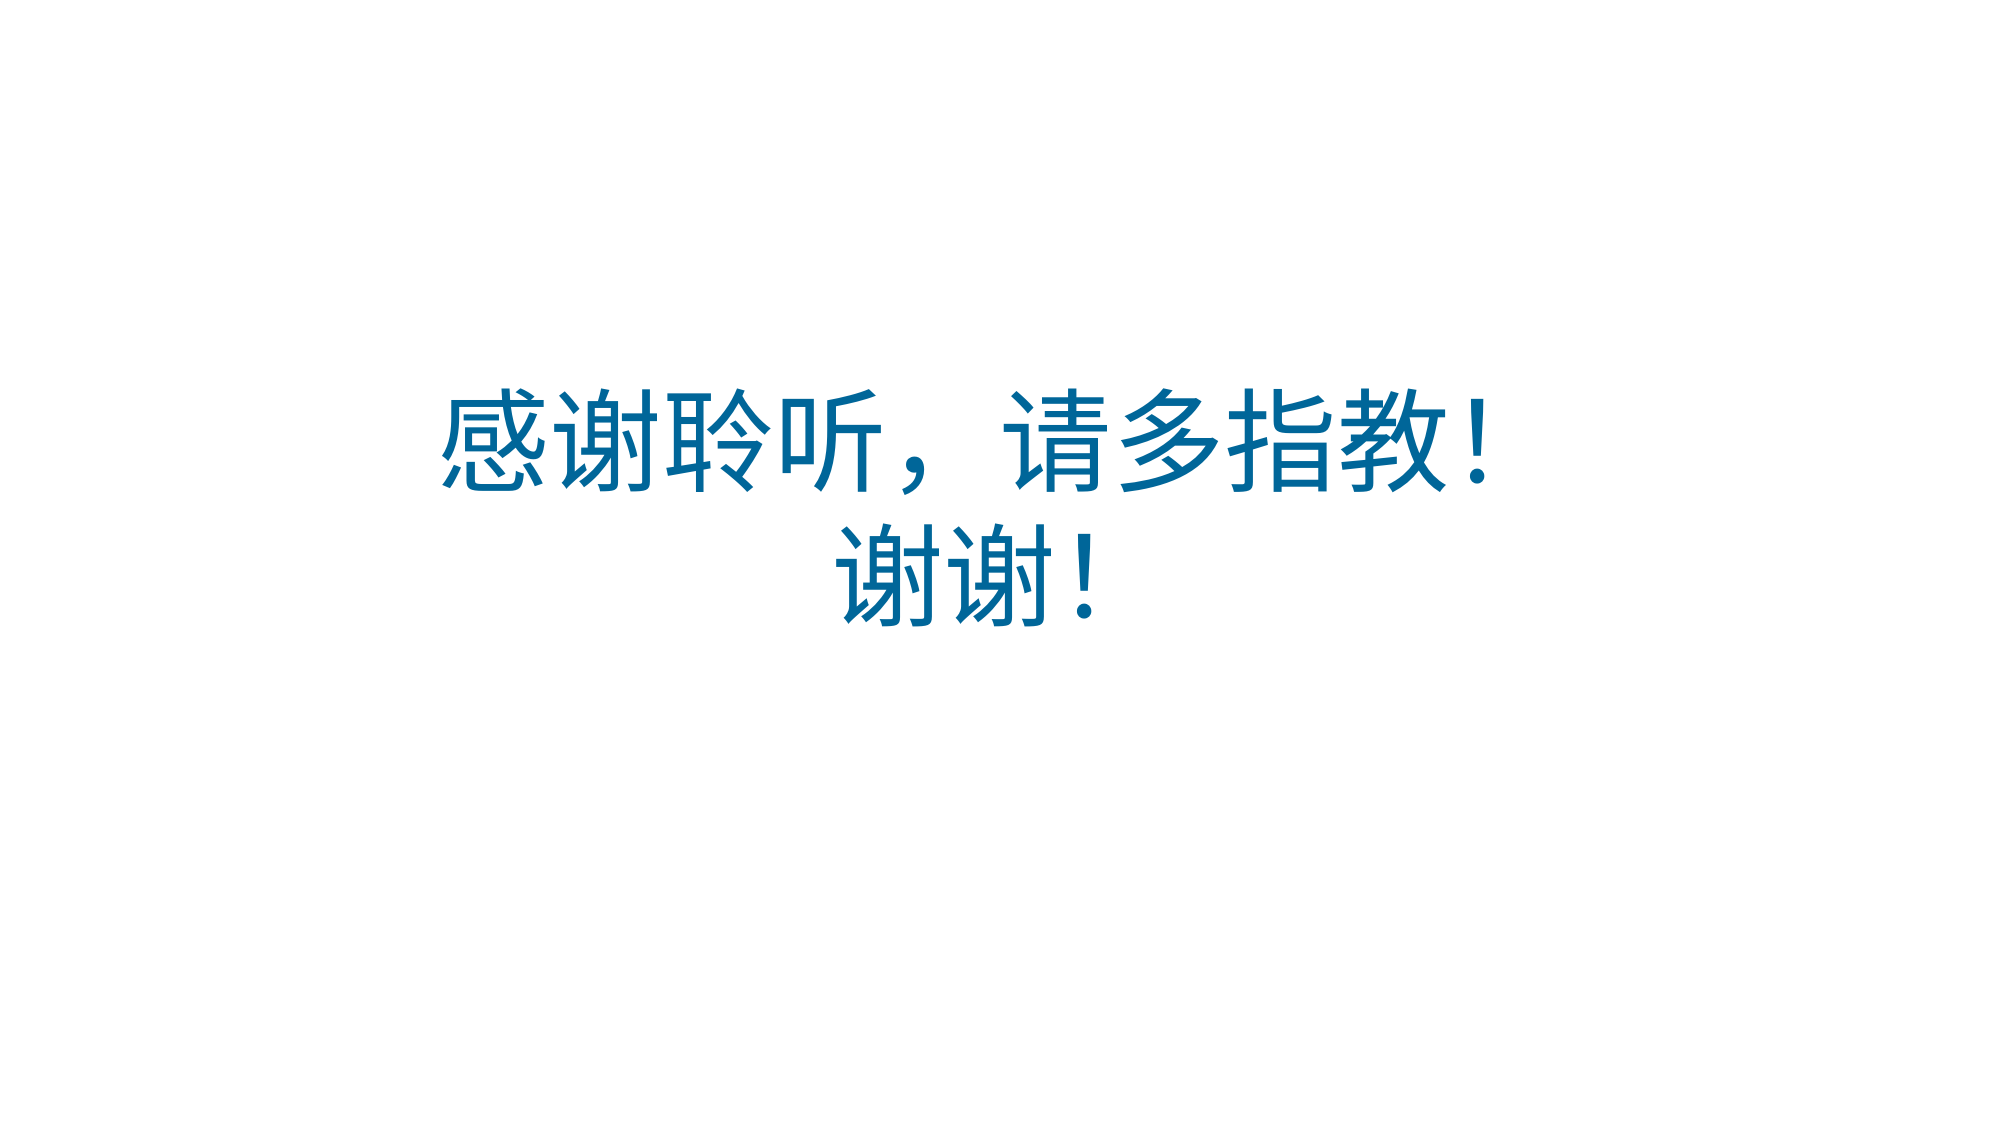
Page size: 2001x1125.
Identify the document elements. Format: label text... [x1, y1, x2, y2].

text_box 感谢聆听，请多指教！ 谢谢！ [422, 363, 1578, 649]
